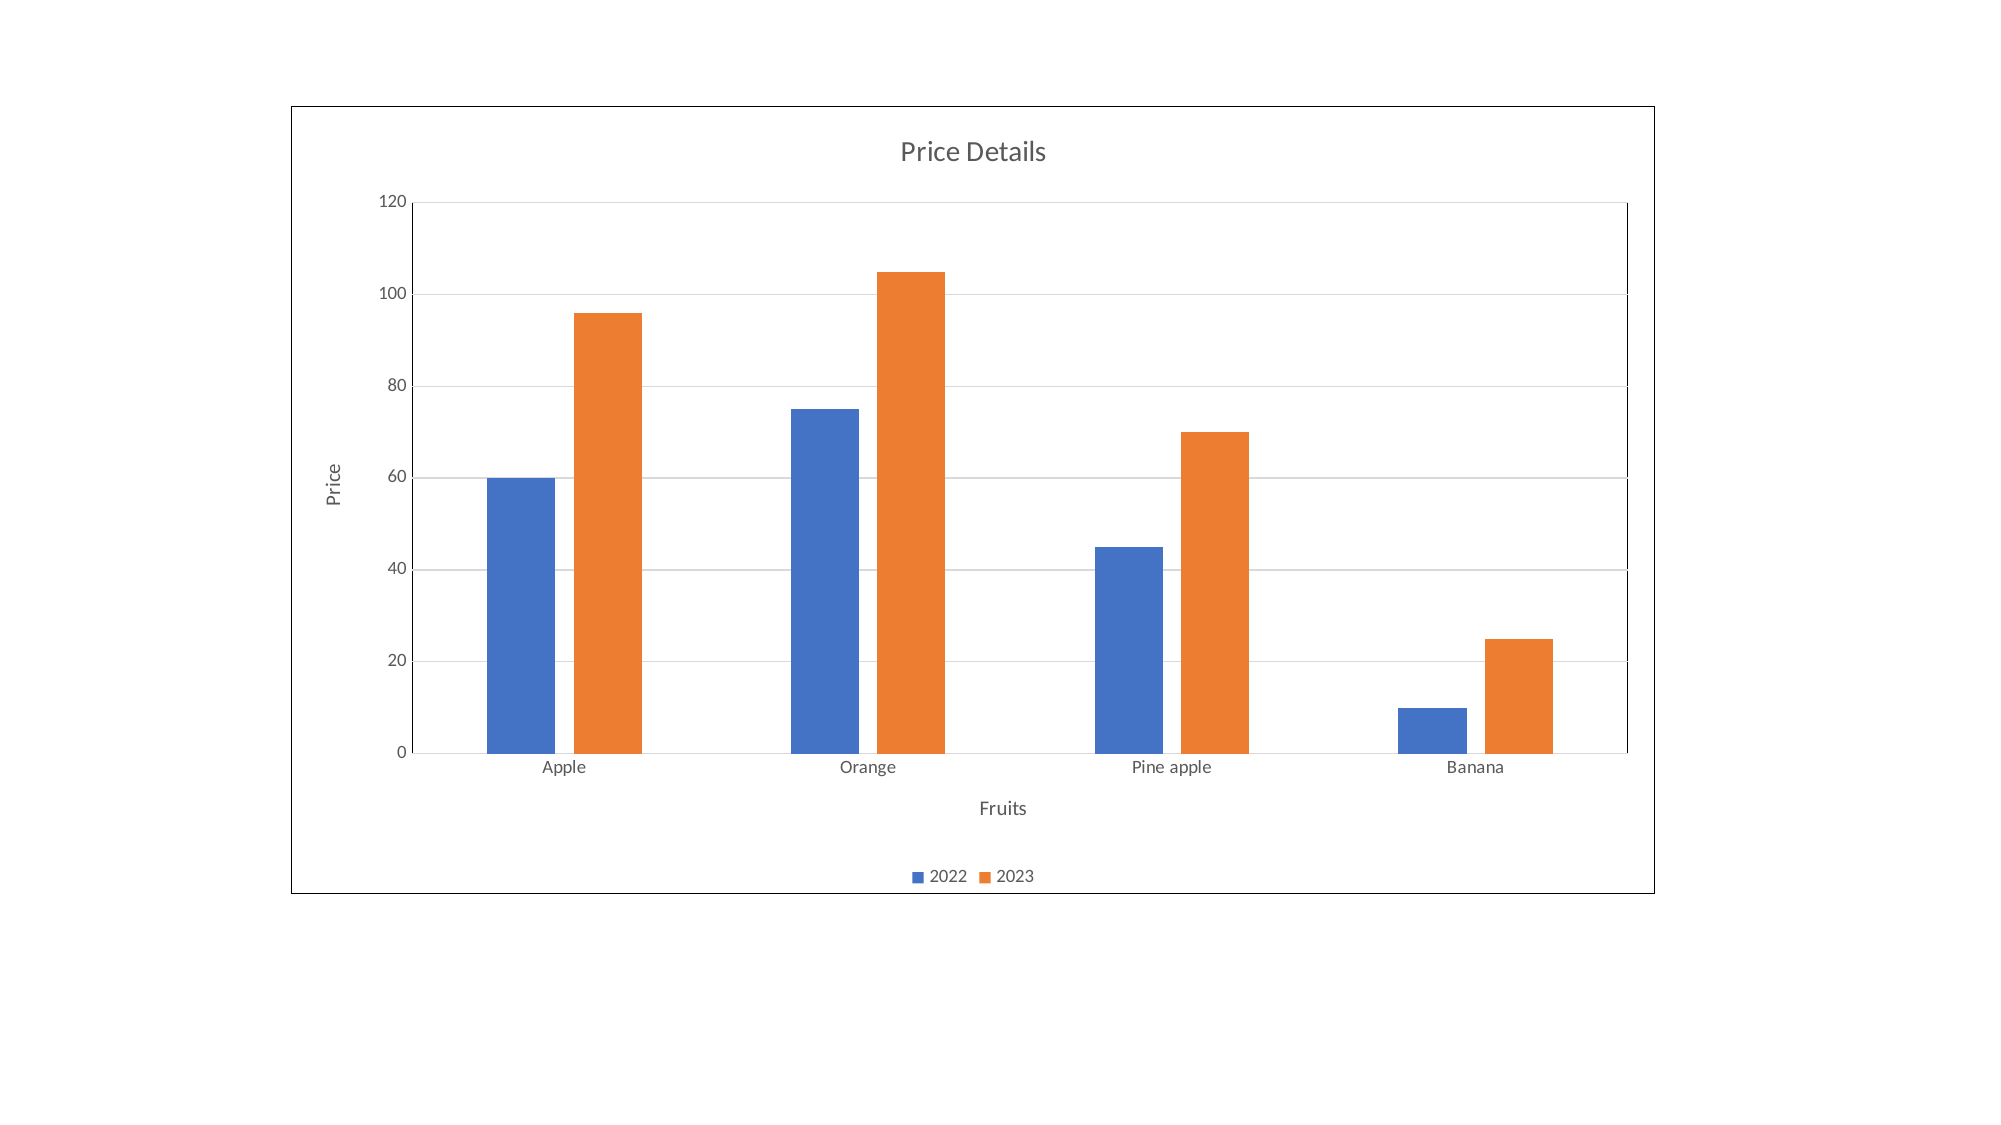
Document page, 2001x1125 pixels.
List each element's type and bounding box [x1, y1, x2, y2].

chart [291, 106, 1655, 894]
